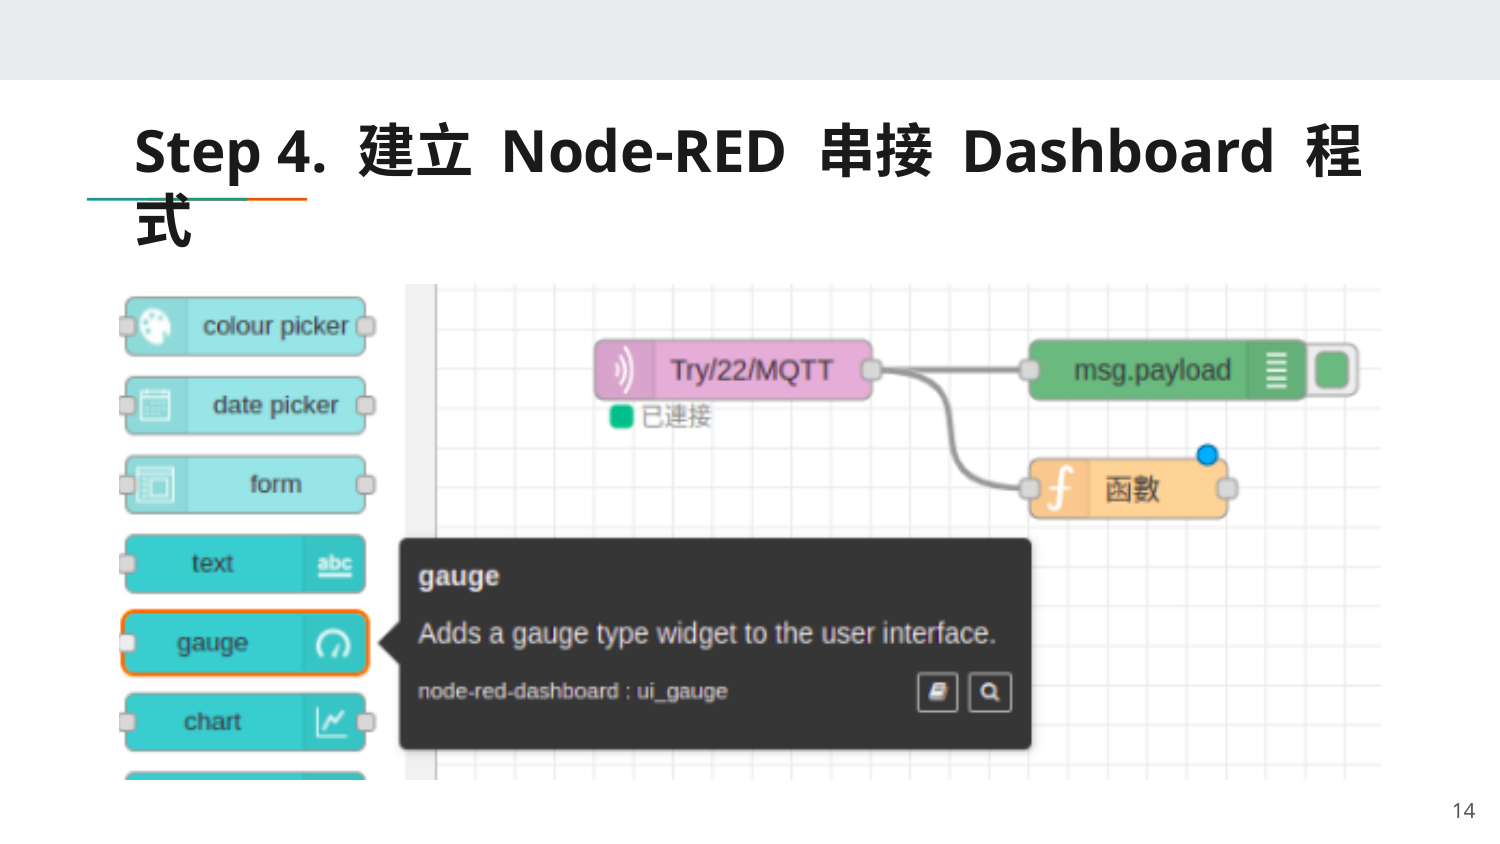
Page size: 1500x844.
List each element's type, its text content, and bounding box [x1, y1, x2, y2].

title Step 4. 建立 Node-RED 串接 Dashboard 程式 [119, 98, 1381, 187]
slide_number ‹#› [1400, 779, 1491, 844]
picture [119, 283, 1381, 780]
